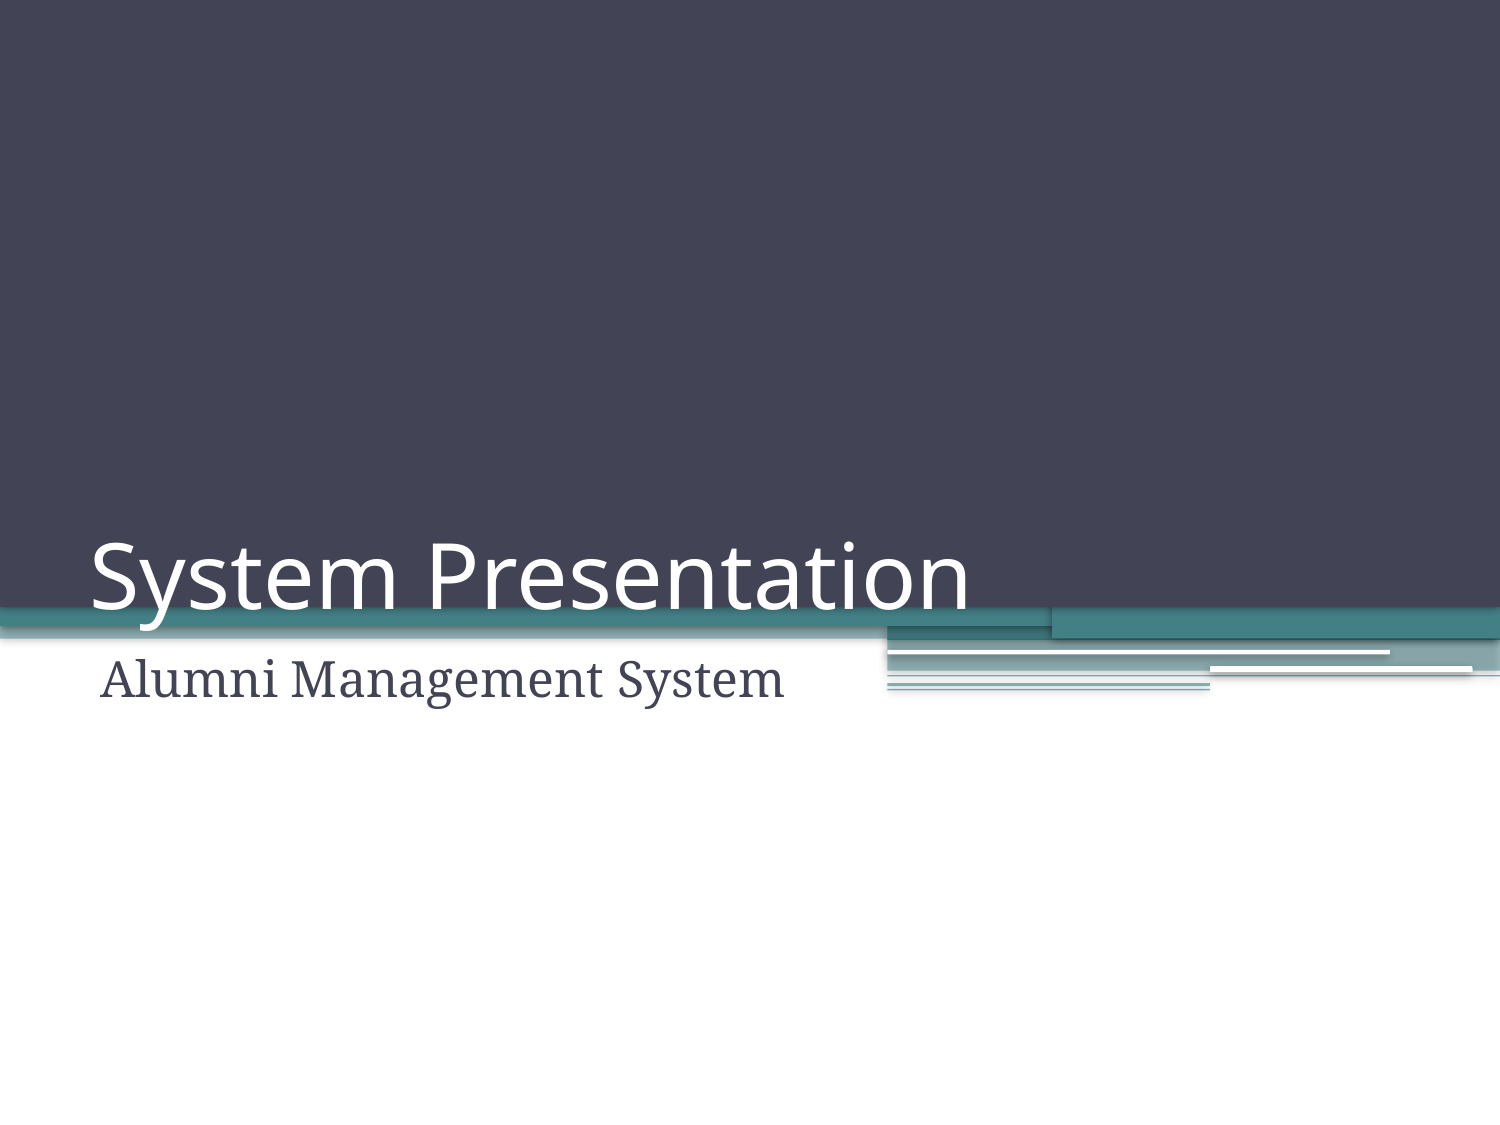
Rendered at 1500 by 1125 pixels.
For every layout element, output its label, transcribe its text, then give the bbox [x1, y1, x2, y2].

subtitle Alumni Management System [75, 639, 888, 928]
title System Presentation [75, 394, 1463, 636]
